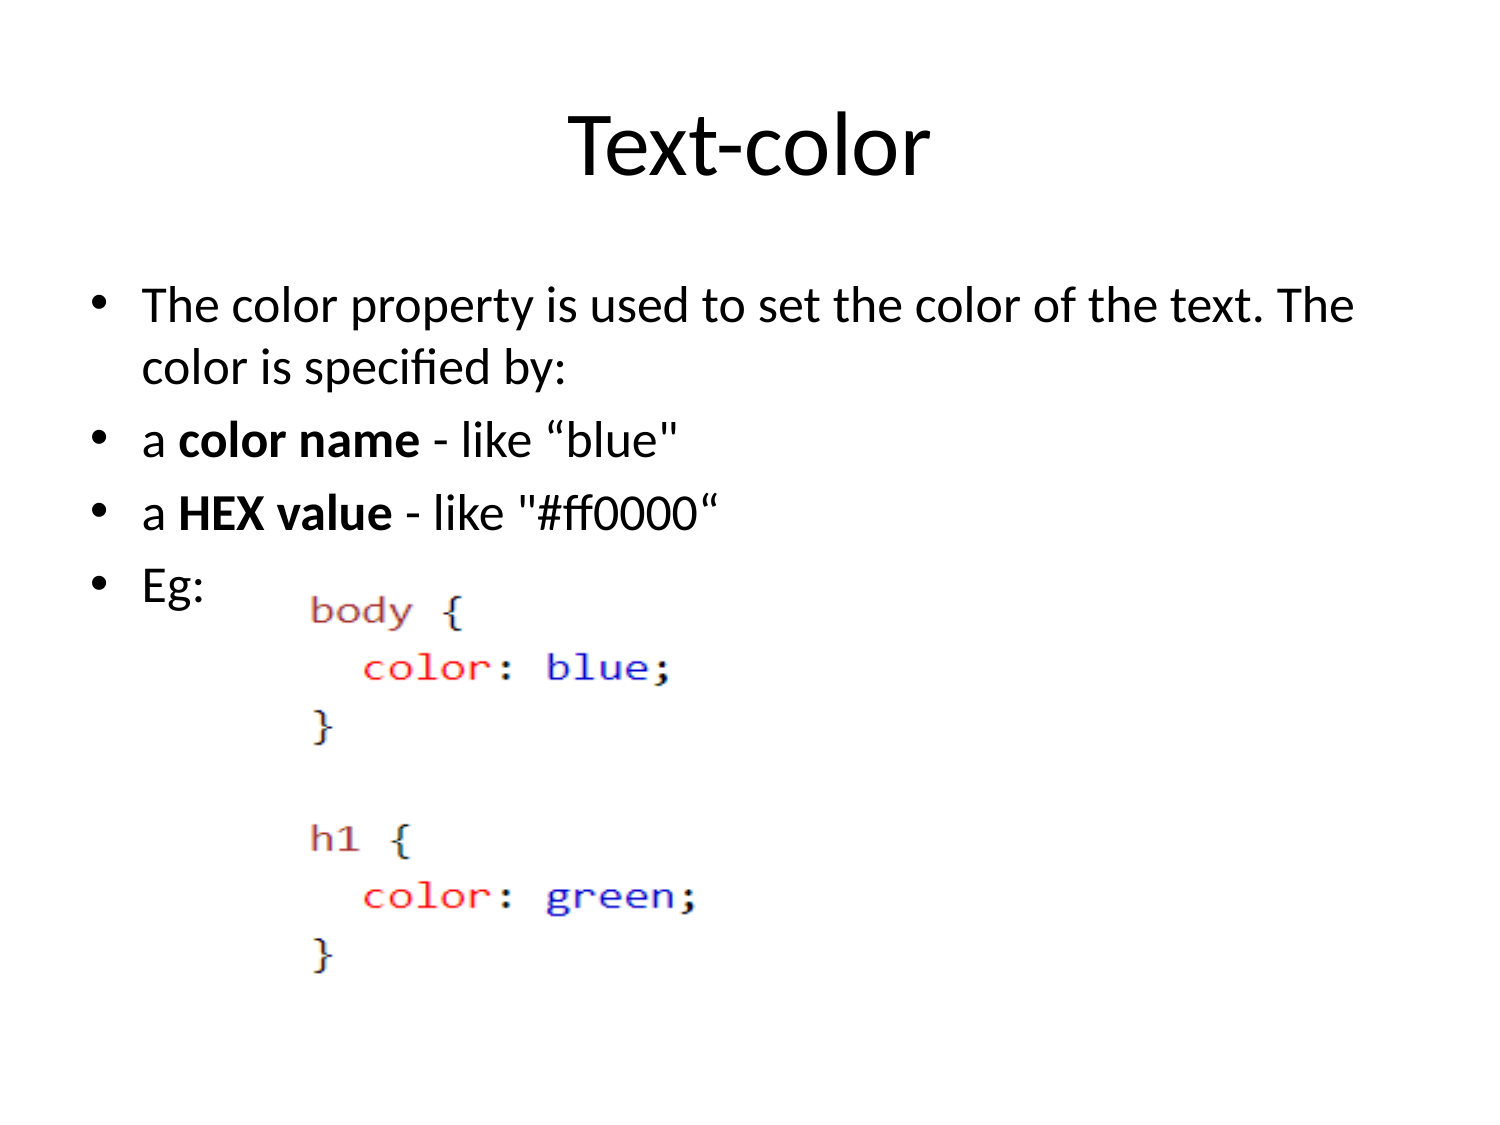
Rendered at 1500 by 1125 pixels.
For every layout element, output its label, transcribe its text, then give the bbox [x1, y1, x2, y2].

title Text-color [75, 45, 1425, 233]
picture [292, 562, 739, 997]
list The color property is used to set the color of the text. The color is specified by: a color name - like “blue" a HEX value - like "#ff0000“ Eg: [75, 262, 1425, 622]
